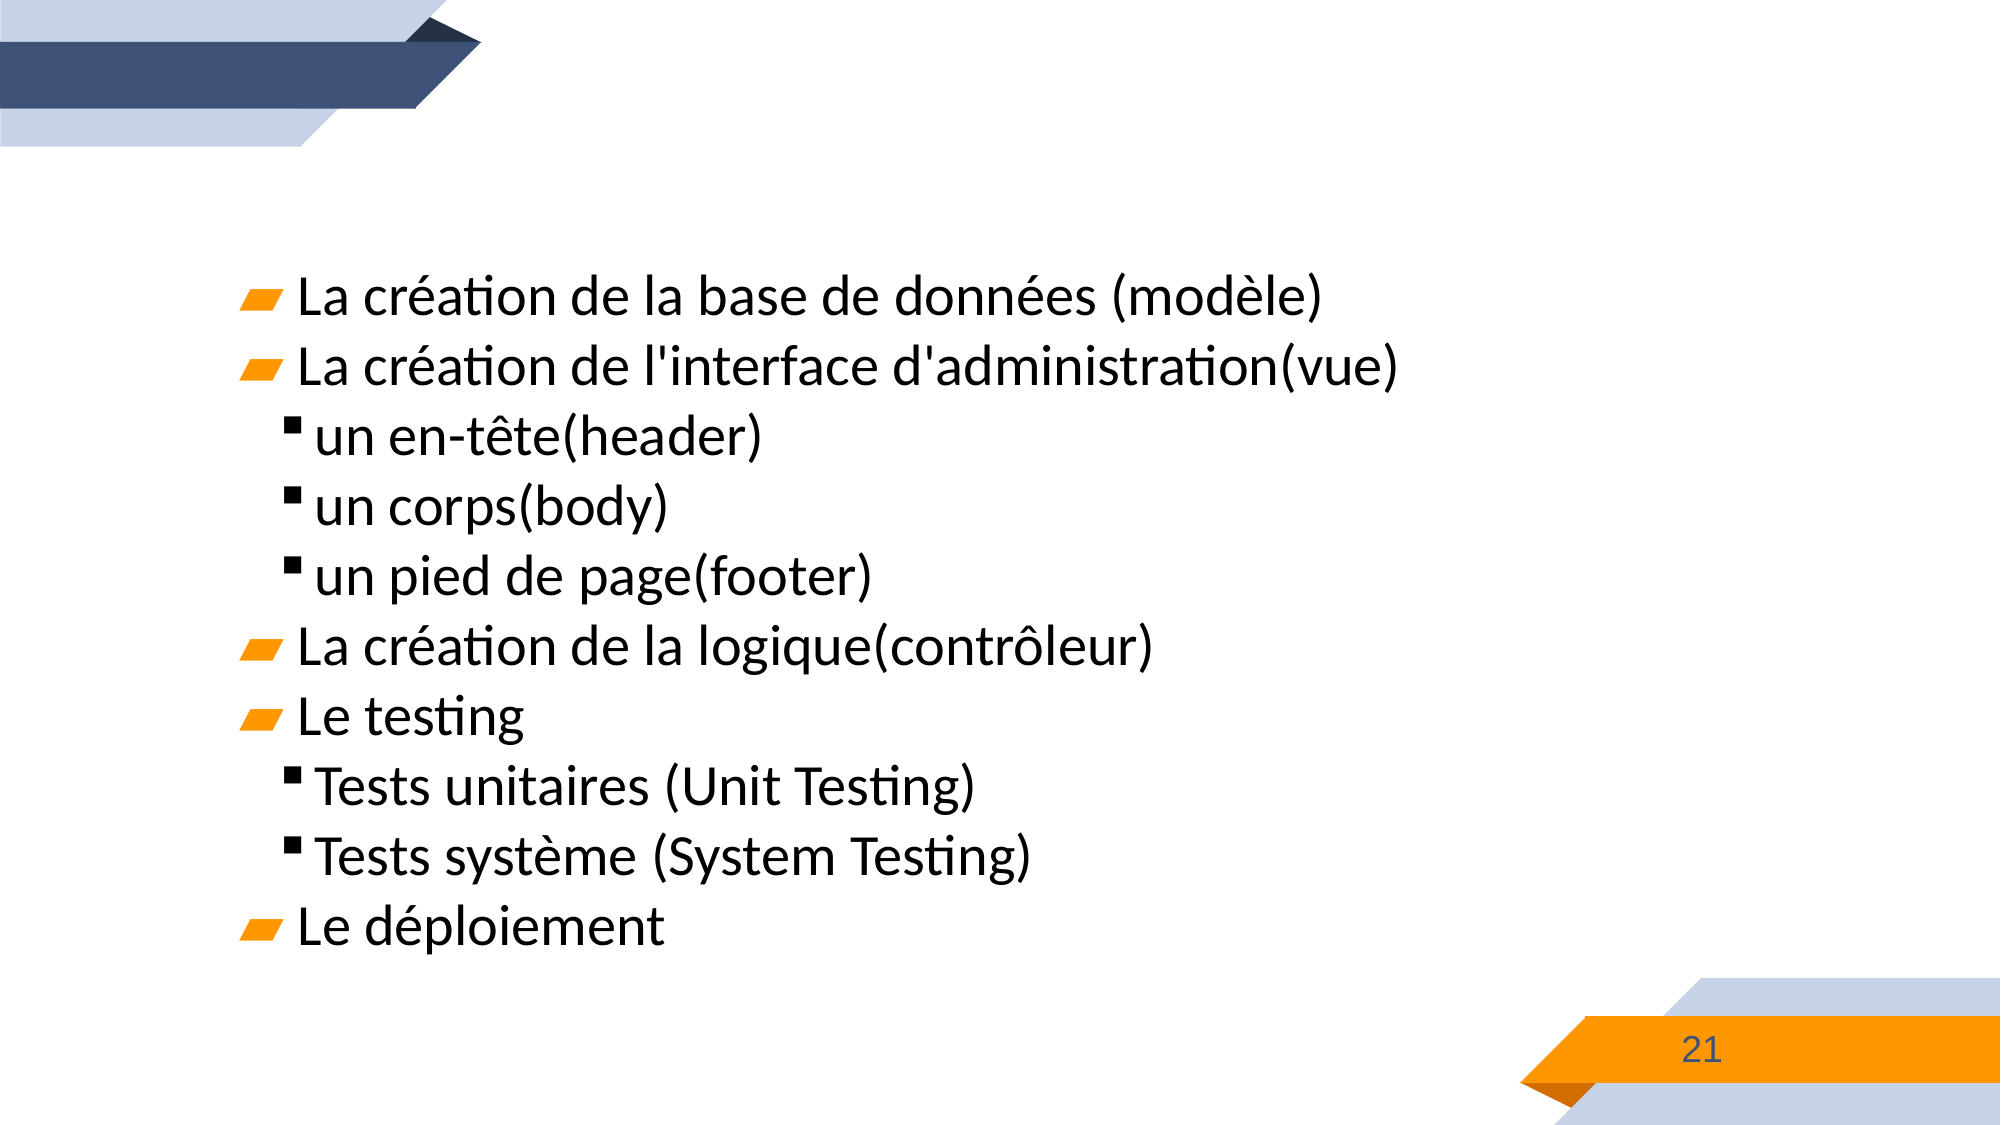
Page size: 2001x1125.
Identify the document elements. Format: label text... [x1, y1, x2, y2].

text_box ▰ La création de la base de données (modèle) ▰ La création de l'interface d'administration(vue) un en-tête(header) un corps(body) un pied de page(footer) ▰ La création de la logique(contrôleur) ▰ Le testing Tests unitaires (Unit Testing) Tests système (System Testing) ▰ Le déploiement [225, 249, 1900, 965]
slide_number 21 [1675, 1026, 1730, 1073]
